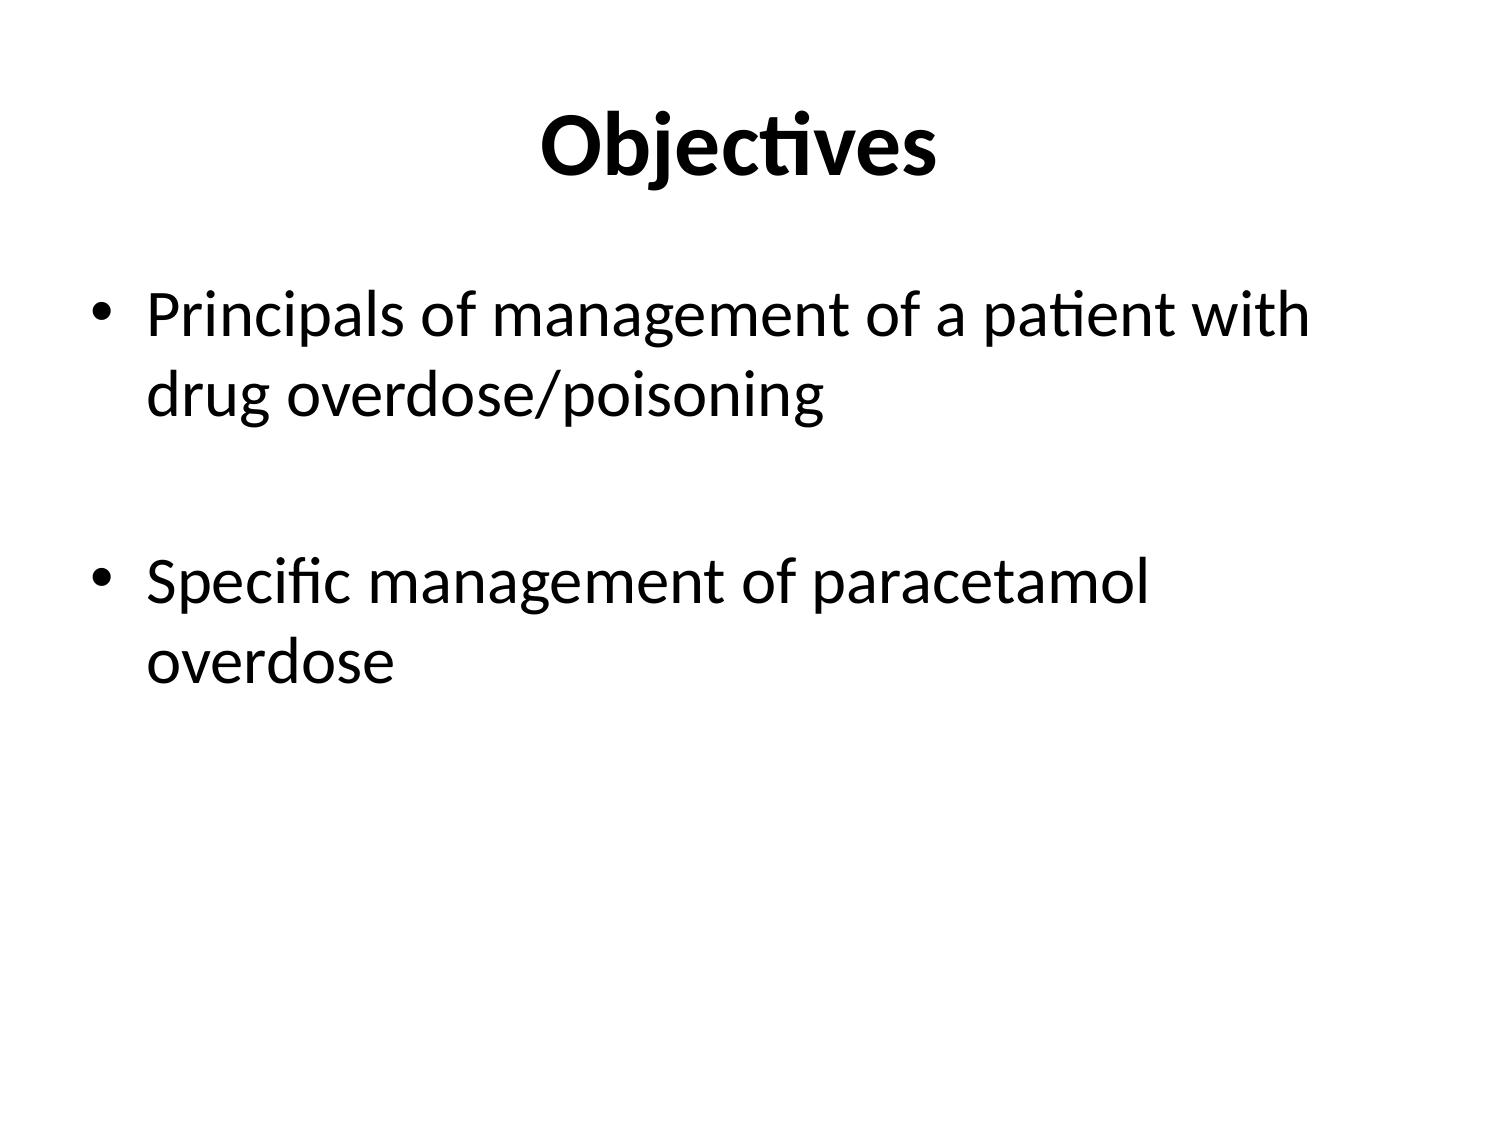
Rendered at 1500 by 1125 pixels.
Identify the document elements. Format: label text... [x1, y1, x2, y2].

list Principals of management of a patient with drug overdose/poisoning Specific management of paracetamol overdose [75, 262, 1425, 1005]
title Objectives [75, 45, 1425, 233]
